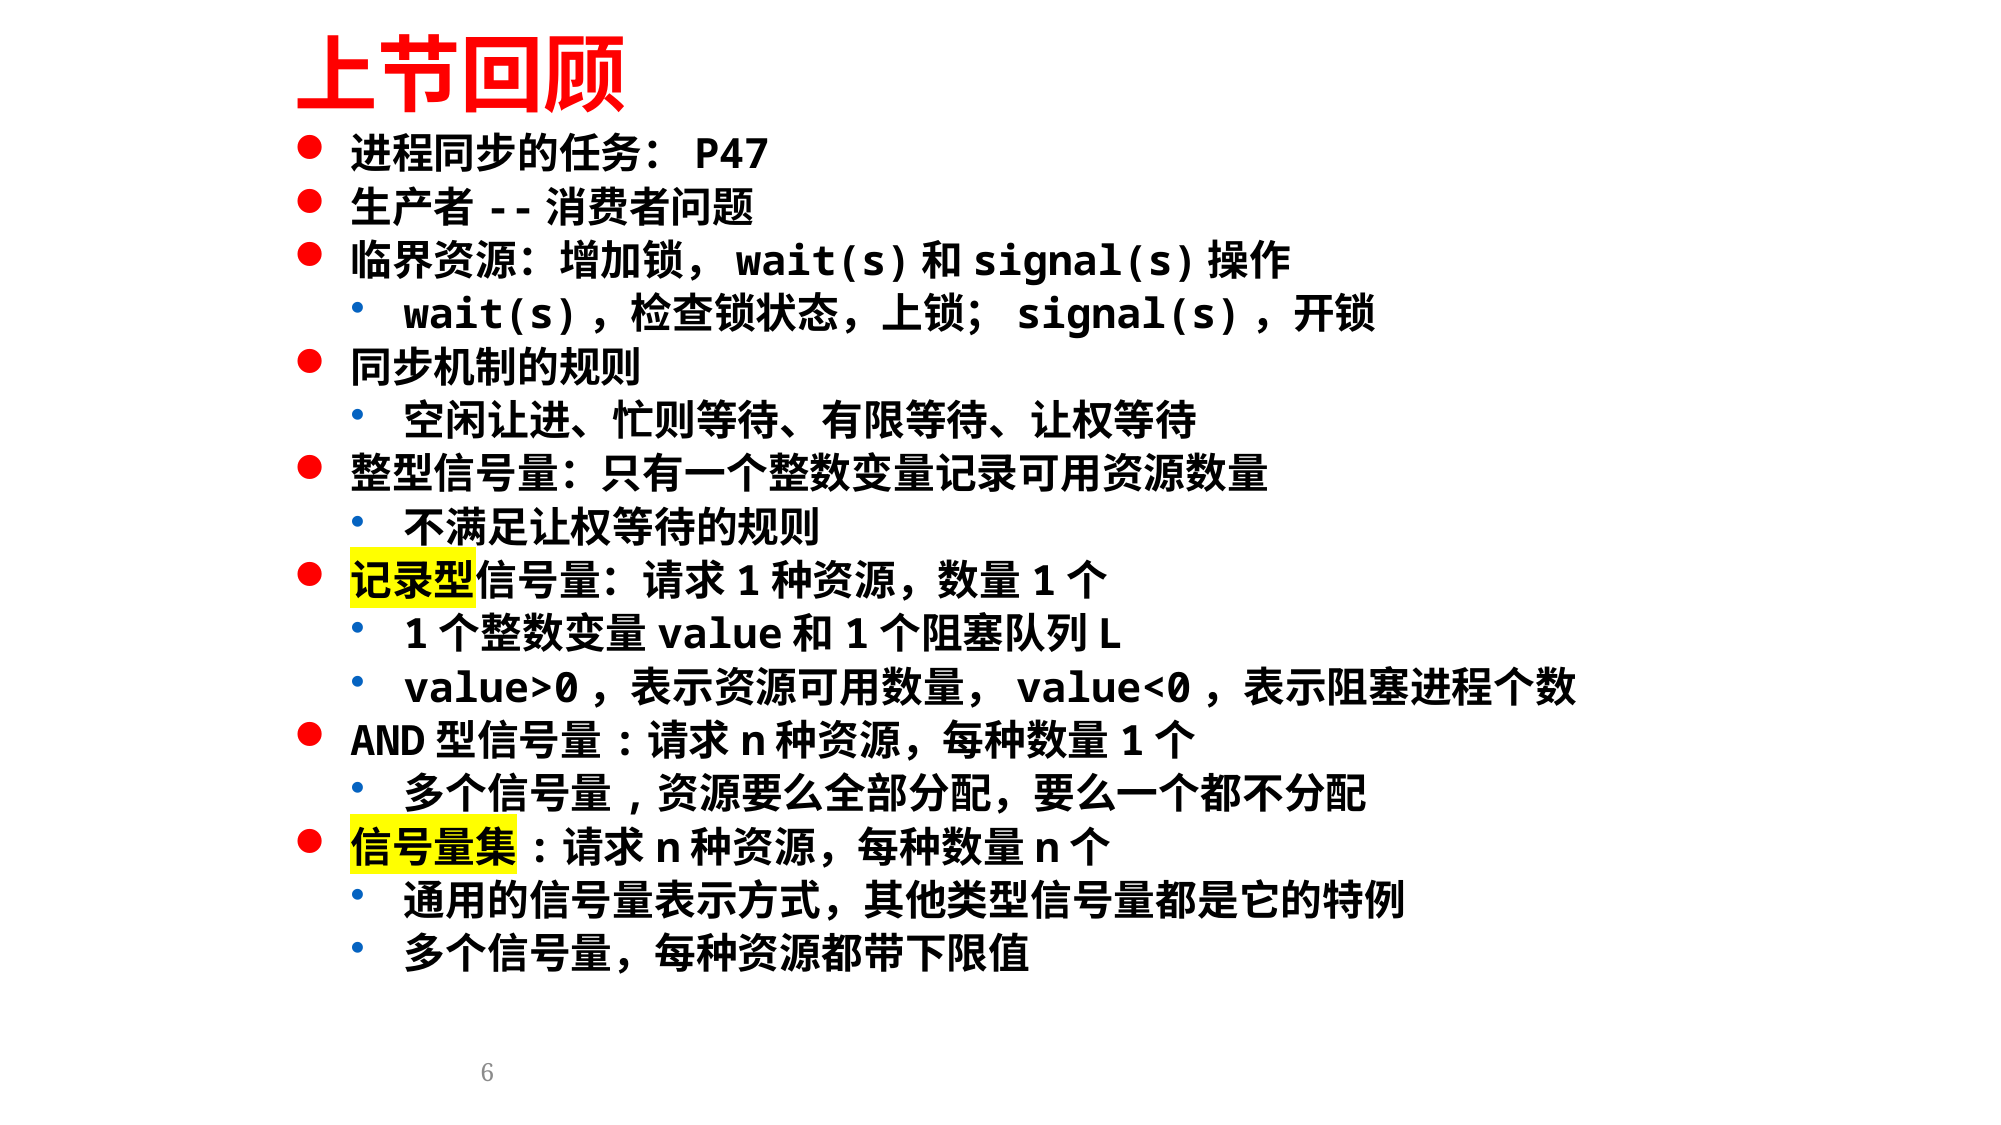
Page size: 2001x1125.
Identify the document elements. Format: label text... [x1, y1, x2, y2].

text_box 上节回顾 [279, 30, 1630, 114]
slide_number 6 [249, 1023, 725, 1099]
text_box 进程同步的任务：P47 生产者--消费者问题 临界资源：增加锁，wait(s)和signal(s)操作 wait(s)，检查锁状态，上锁；signal(s)，开锁 同步机制的规则 空闲让进、忙则等待、有限等待、让权等待 整型信号量：只有一个整数变量记录可用资源数量 不满足让权等待的规则 记录型信号量：请求1种资源，数量1个 1个整数变量value和1个阻塞队列L value>0，表示资源可用数量，value<0，表示阻塞进程个数 AND型信号量:请求n种资源，每种数量1个 多个信号量,资源要么全部分配，要么一个都不分配 信号量集:请求n种资源，每种数量n个 通用的信号量表示方式，其他类型信号量都是它的特例 多个信号量，每种资源都带下限值 [279, 125, 1686, 1012]
